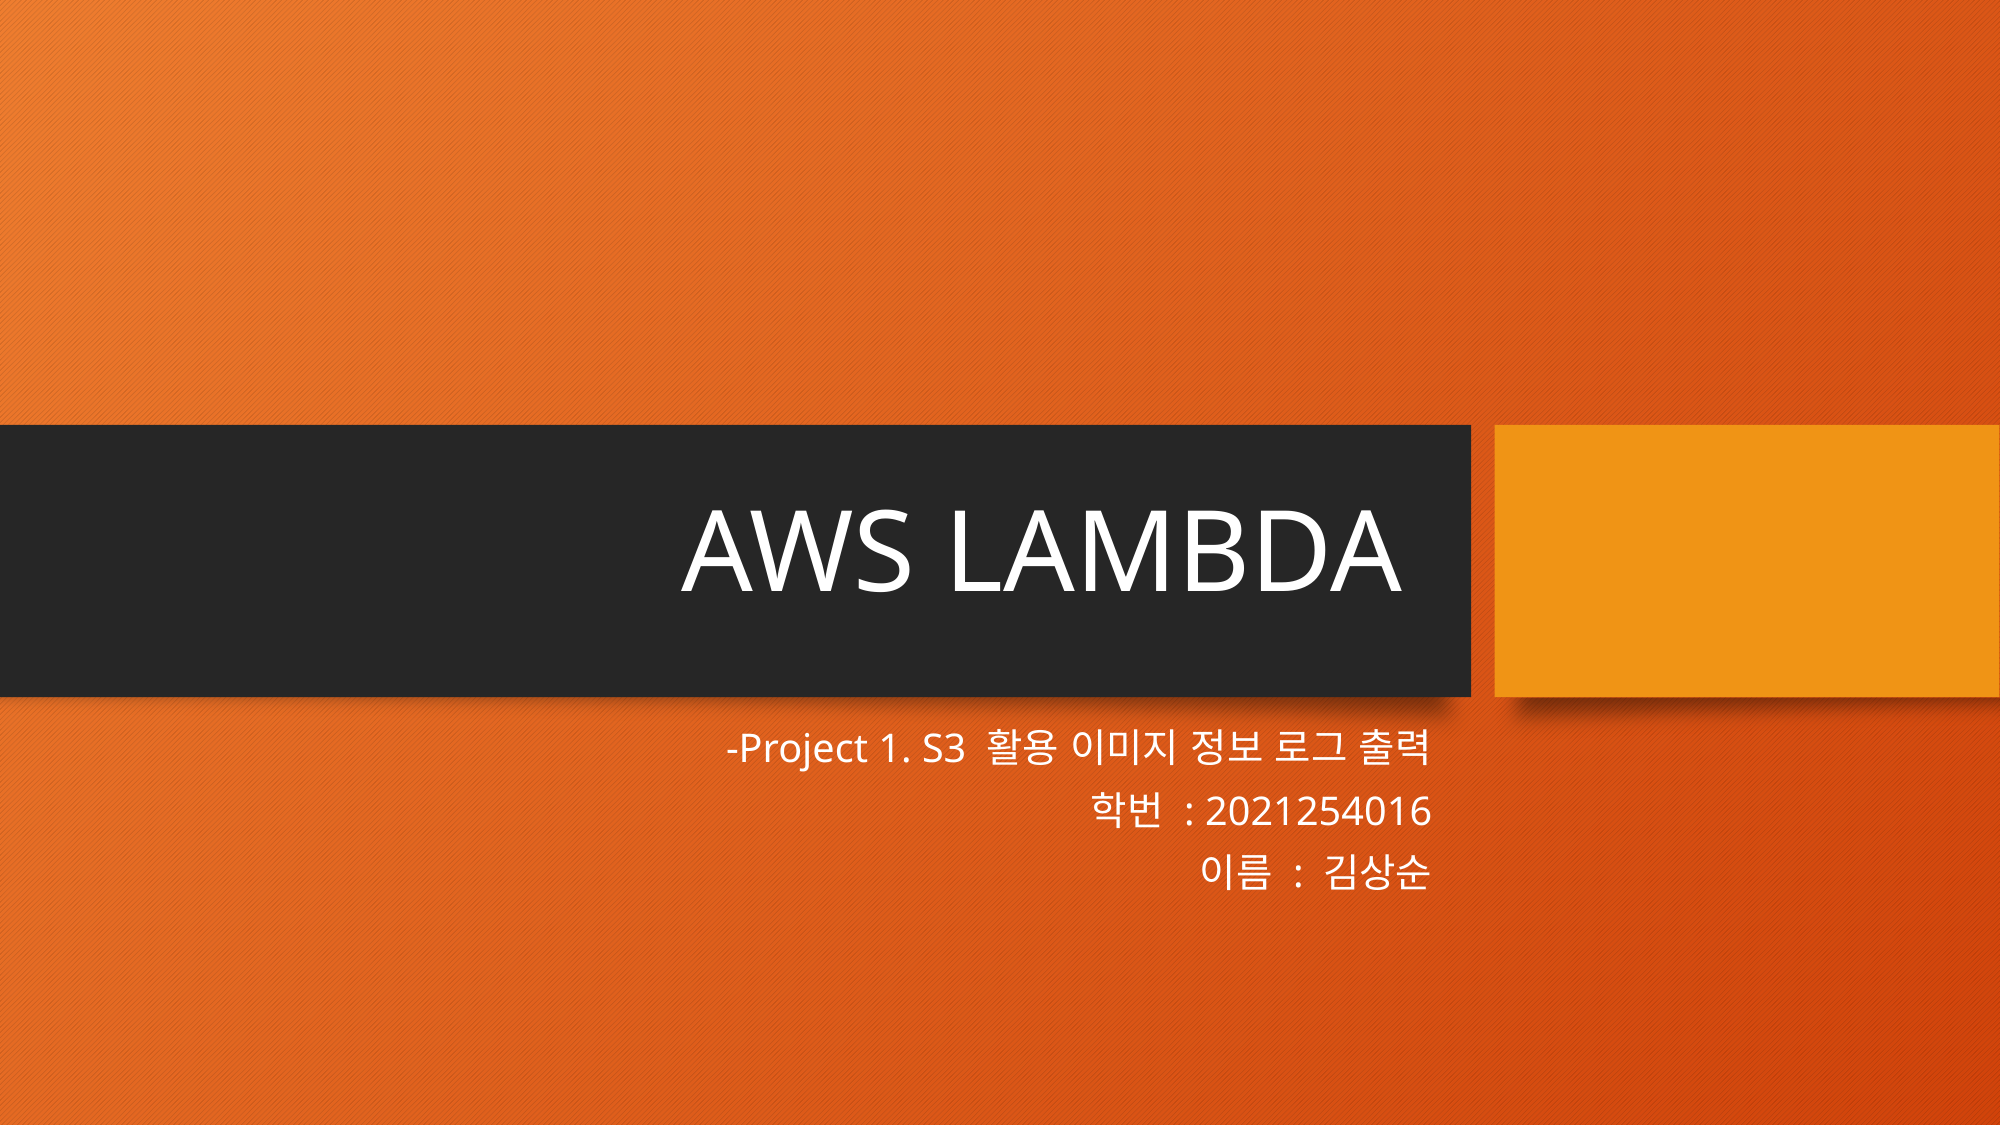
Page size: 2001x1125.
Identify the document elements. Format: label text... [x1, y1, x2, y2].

title AWS LAMBDA [111, 448, 1448, 674]
picture [0, 698, 1472, 742]
picture [1494, 698, 2000, 742]
subtitle -Project 1. S3 활용 이미지 정보 로그 출력 학번 : 2021254016 이름 : 김상순 [111, 720, 1448, 905]
